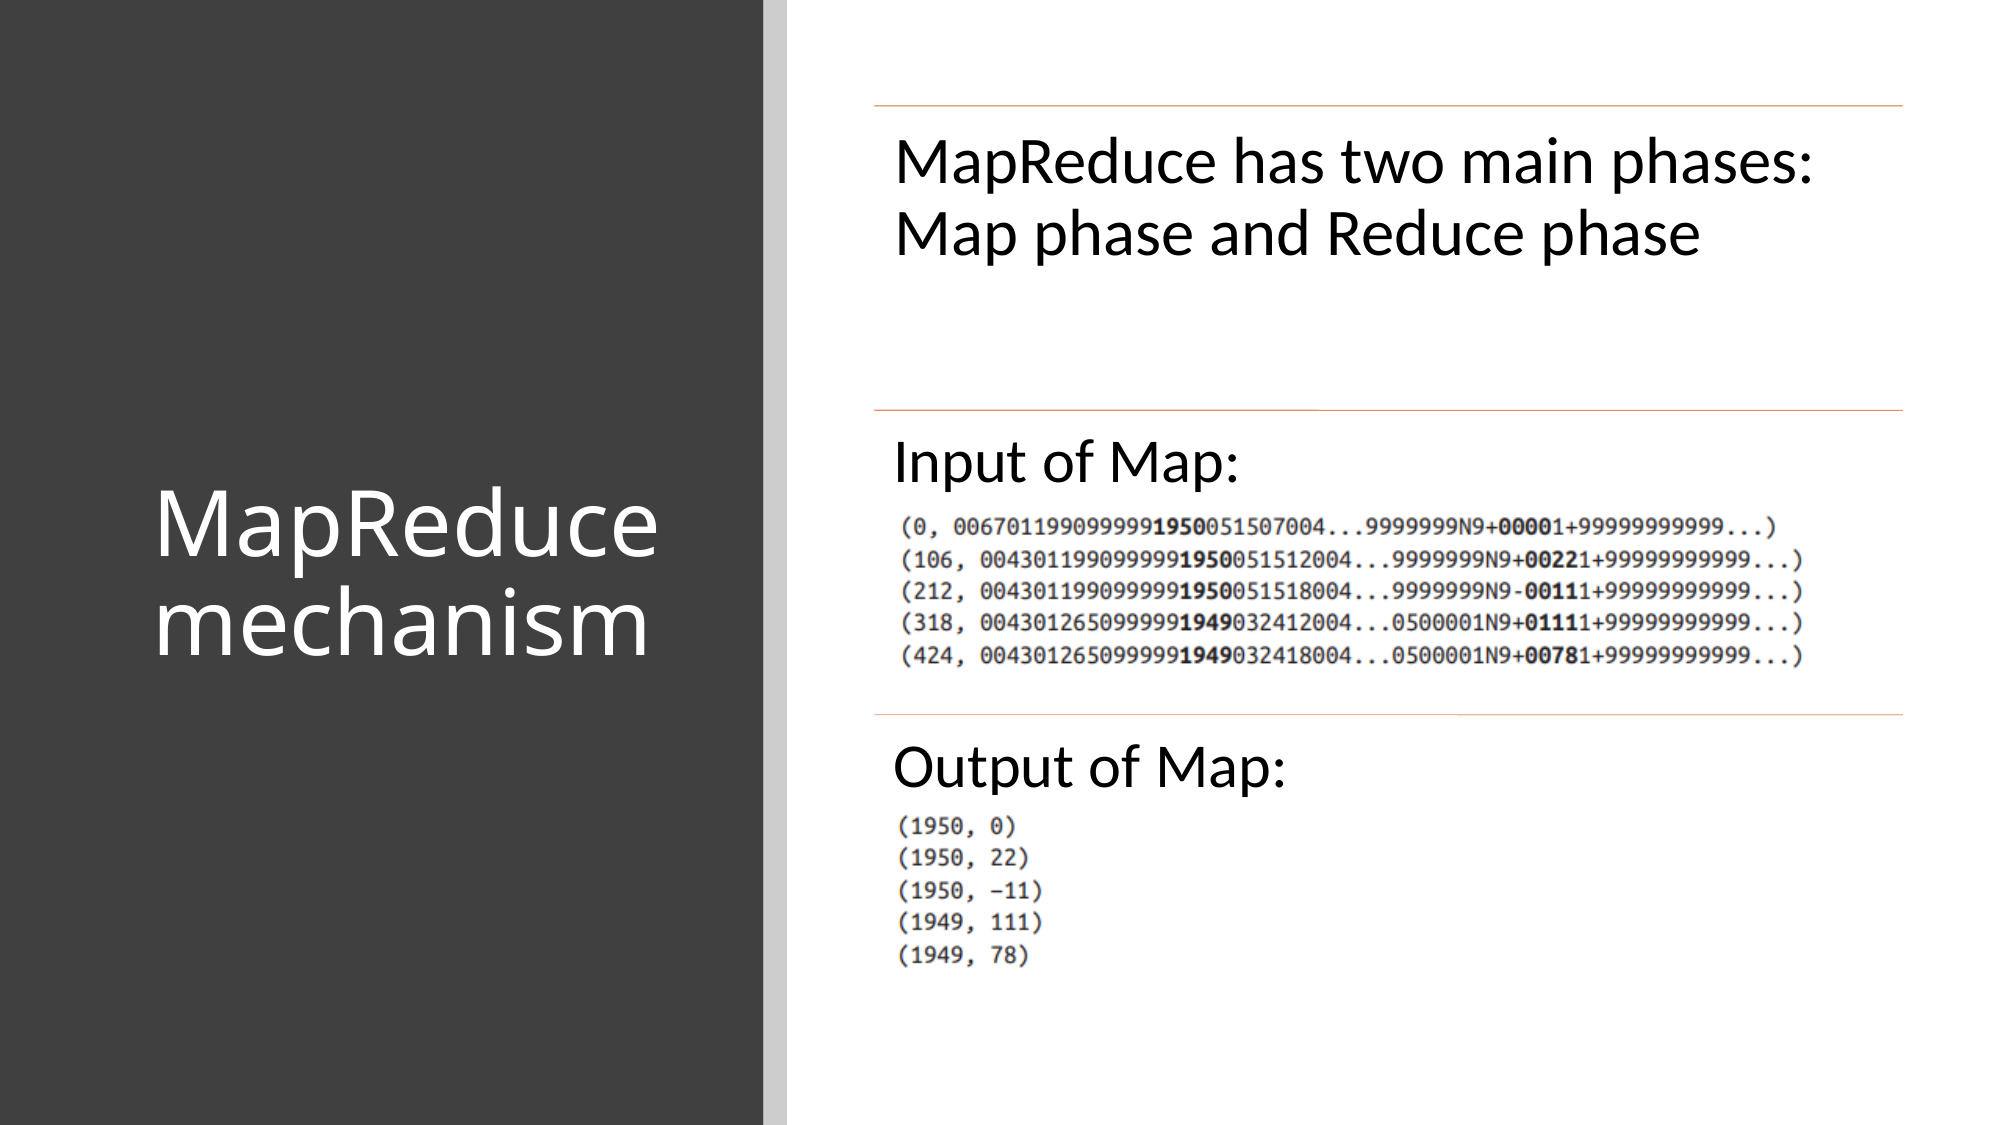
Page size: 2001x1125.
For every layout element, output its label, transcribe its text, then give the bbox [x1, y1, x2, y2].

text_box [762, 0, 788, 1125]
picture [891, 502, 1817, 684]
title MapReduce mechanism [137, 133, 685, 1020]
text_box [0, 0, 762, 1125]
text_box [874, 105, 1903, 1020]
picture [891, 795, 1054, 990]
